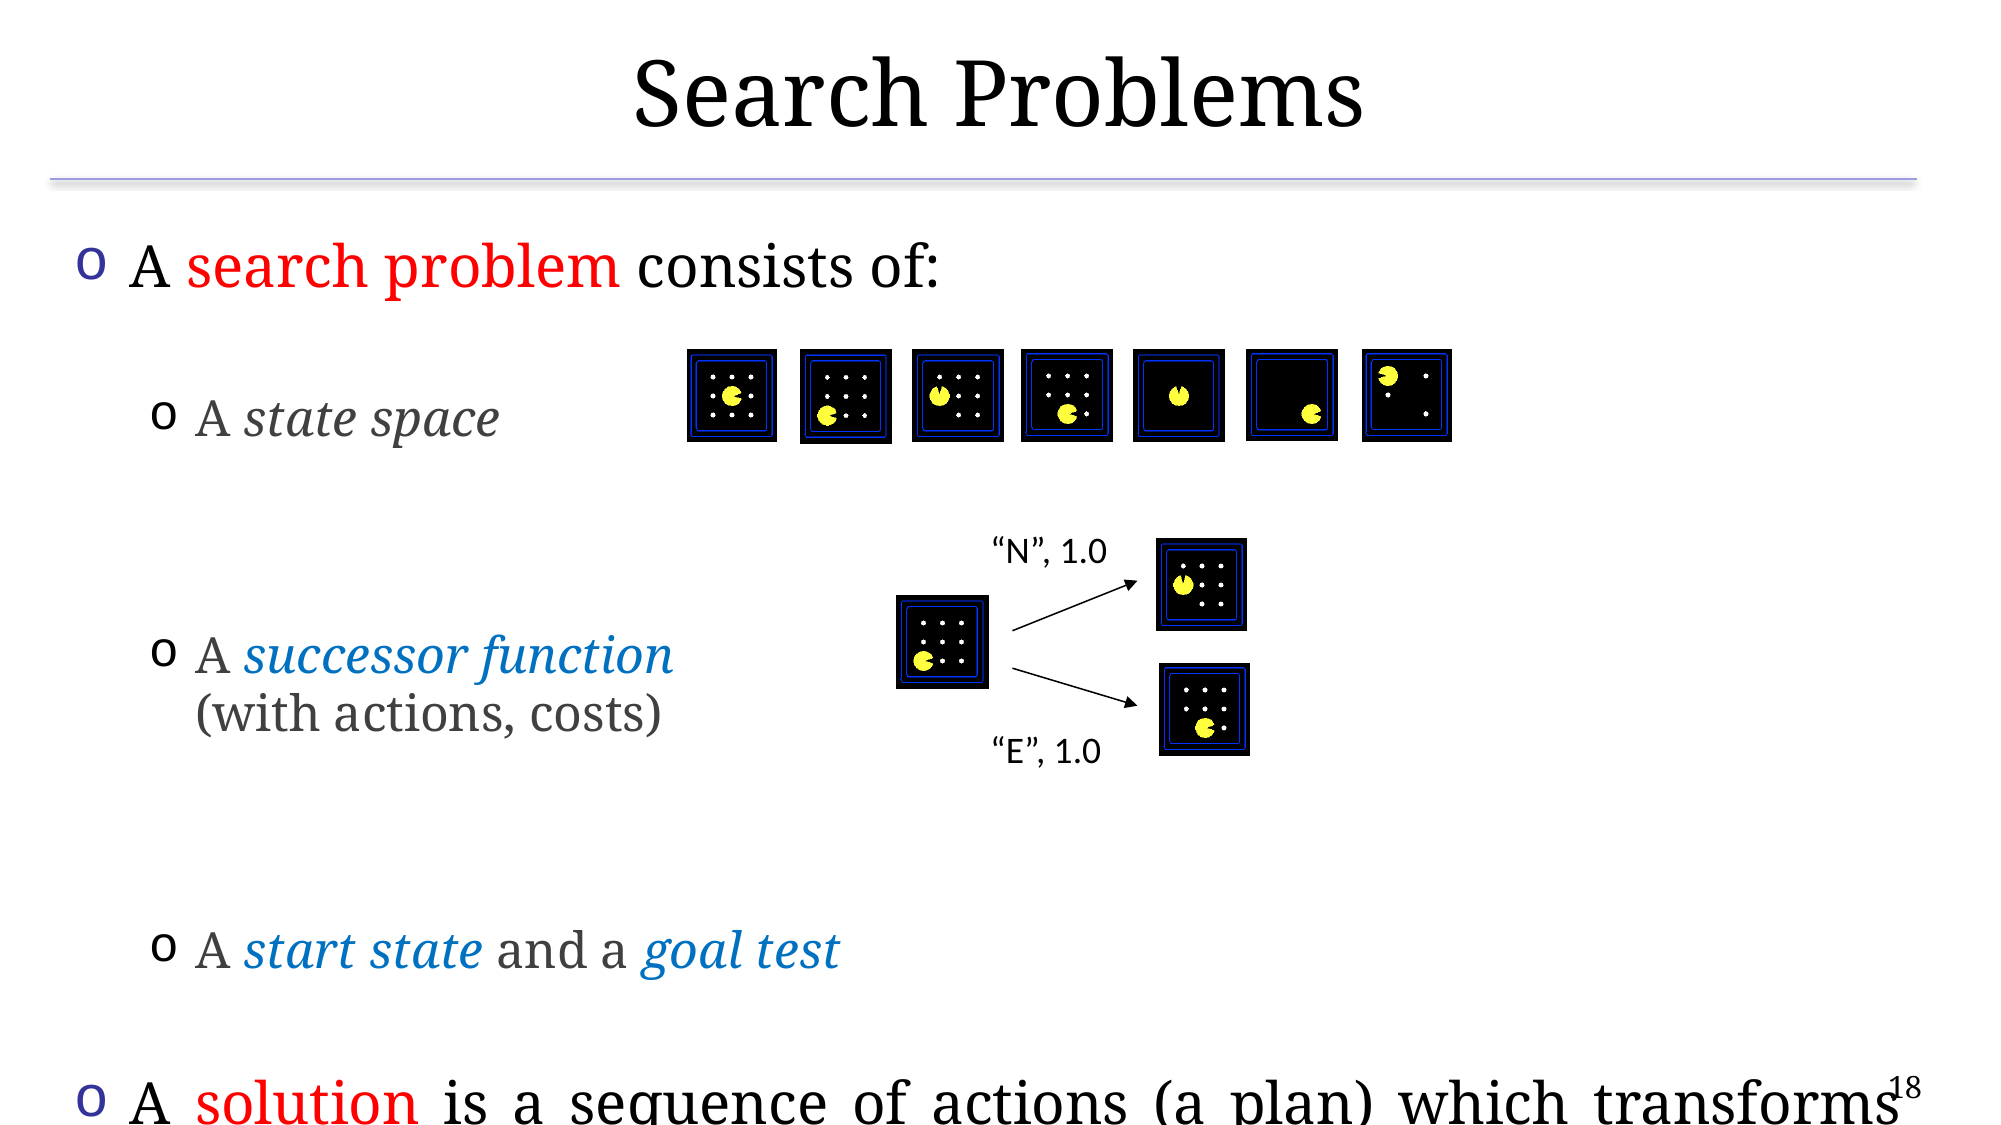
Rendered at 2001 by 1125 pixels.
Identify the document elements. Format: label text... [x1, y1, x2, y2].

picture [912, 349, 1004, 443]
picture [1021, 349, 1113, 443]
picture [1159, 663, 1251, 756]
picture [1132, 349, 1226, 443]
picture [799, 349, 893, 444]
text_box “N”, 1.0 [974, 518, 1138, 579]
picture [896, 595, 990, 690]
slide_number 18 [1583, 1062, 1934, 1112]
list A search problem consists of: A state space A successor function (with actions, costs) A start state and a goal test A solution is a sequence of actions (a plan) which transforms the start state to a goal state [62, 237, 1913, 1038]
picture [687, 349, 778, 443]
title Search Problems [0, 0, 2000, 184]
text_box [1012, 668, 1138, 709]
picture [1362, 349, 1453, 443]
picture [1246, 349, 1338, 441]
text_box “E”, 1.0 [975, 718, 1163, 779]
text_box [1012, 579, 1138, 631]
picture [1155, 538, 1248, 631]
